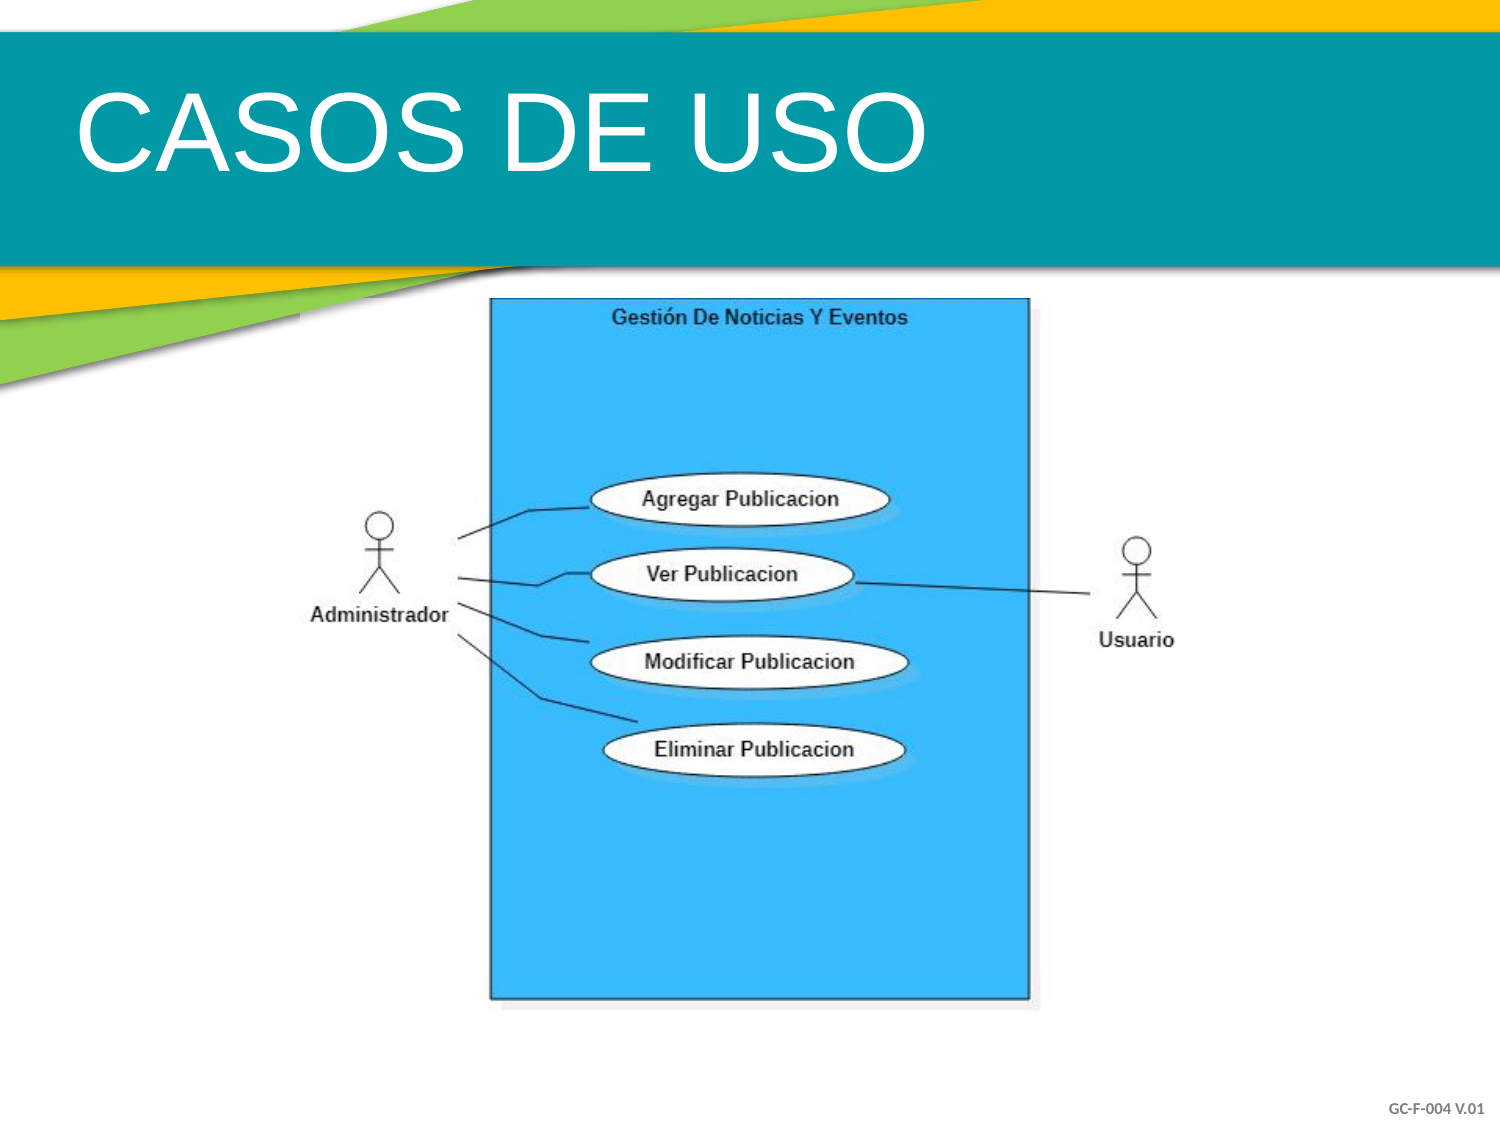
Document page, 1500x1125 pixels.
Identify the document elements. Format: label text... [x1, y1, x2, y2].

text_box [0, 0, 1500, 1125]
picture [300, 298, 1200, 1012]
text_box CASOS DE USO [59, 53, 1500, 199]
text_box [147, 339, 1460, 1036]
